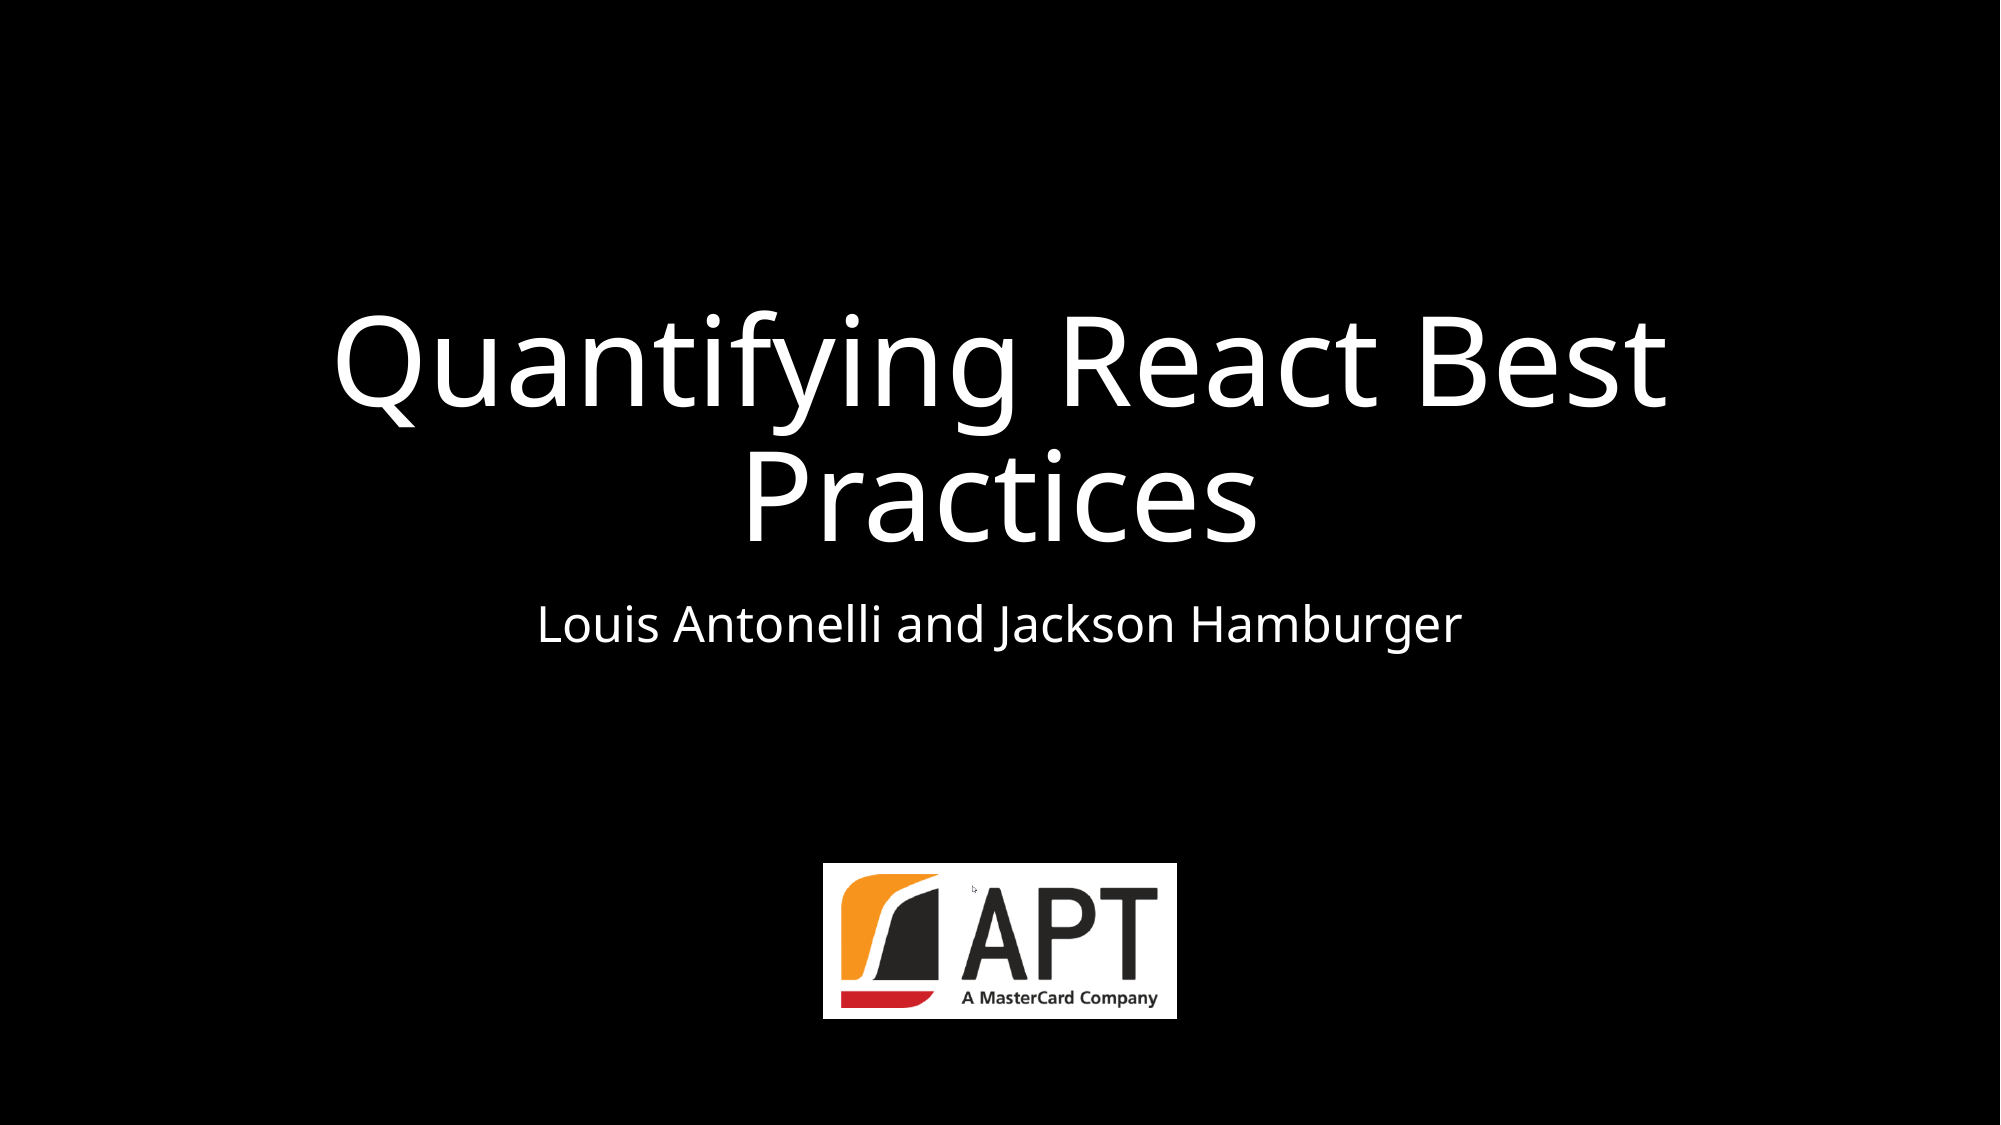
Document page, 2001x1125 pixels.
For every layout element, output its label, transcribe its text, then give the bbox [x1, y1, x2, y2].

subtitle Louis Antonelli and Jackson Hamburger [249, 592, 1750, 864]
title Quantifying React Best Practices [249, 184, 1750, 576]
picture [823, 863, 1177, 1019]
